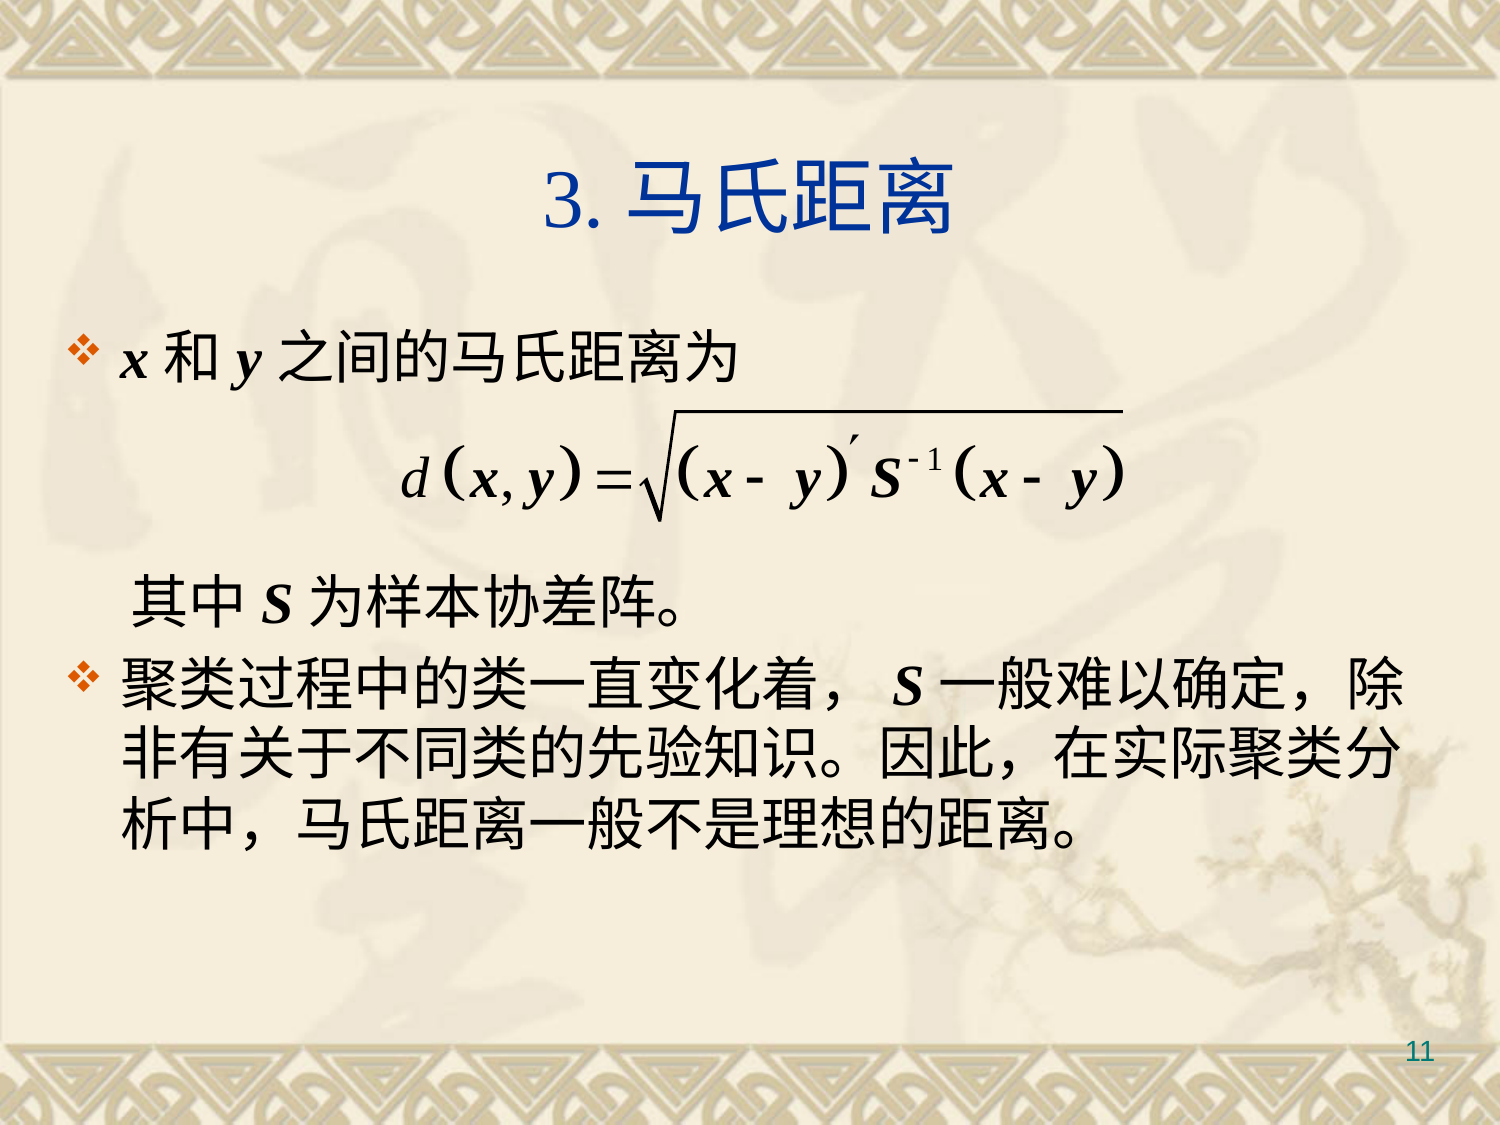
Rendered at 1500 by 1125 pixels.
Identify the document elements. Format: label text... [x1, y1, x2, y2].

slide_number 11 [1074, 1024, 1451, 1103]
picture [0, 0, 1500, 1125]
list x和y之间的马氏距离为 其中S为样本协差阵。 聚类过程中的类一直变化着，S一般难以确定，除非有关于不同类的先验知识。因此，在实际聚类分析中，马氏距离一般不是理想的距离。 [49, 312, 1451, 1001]
title 3.马氏距离 [49, 99, 1451, 288]
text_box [397, 405, 1130, 527]
